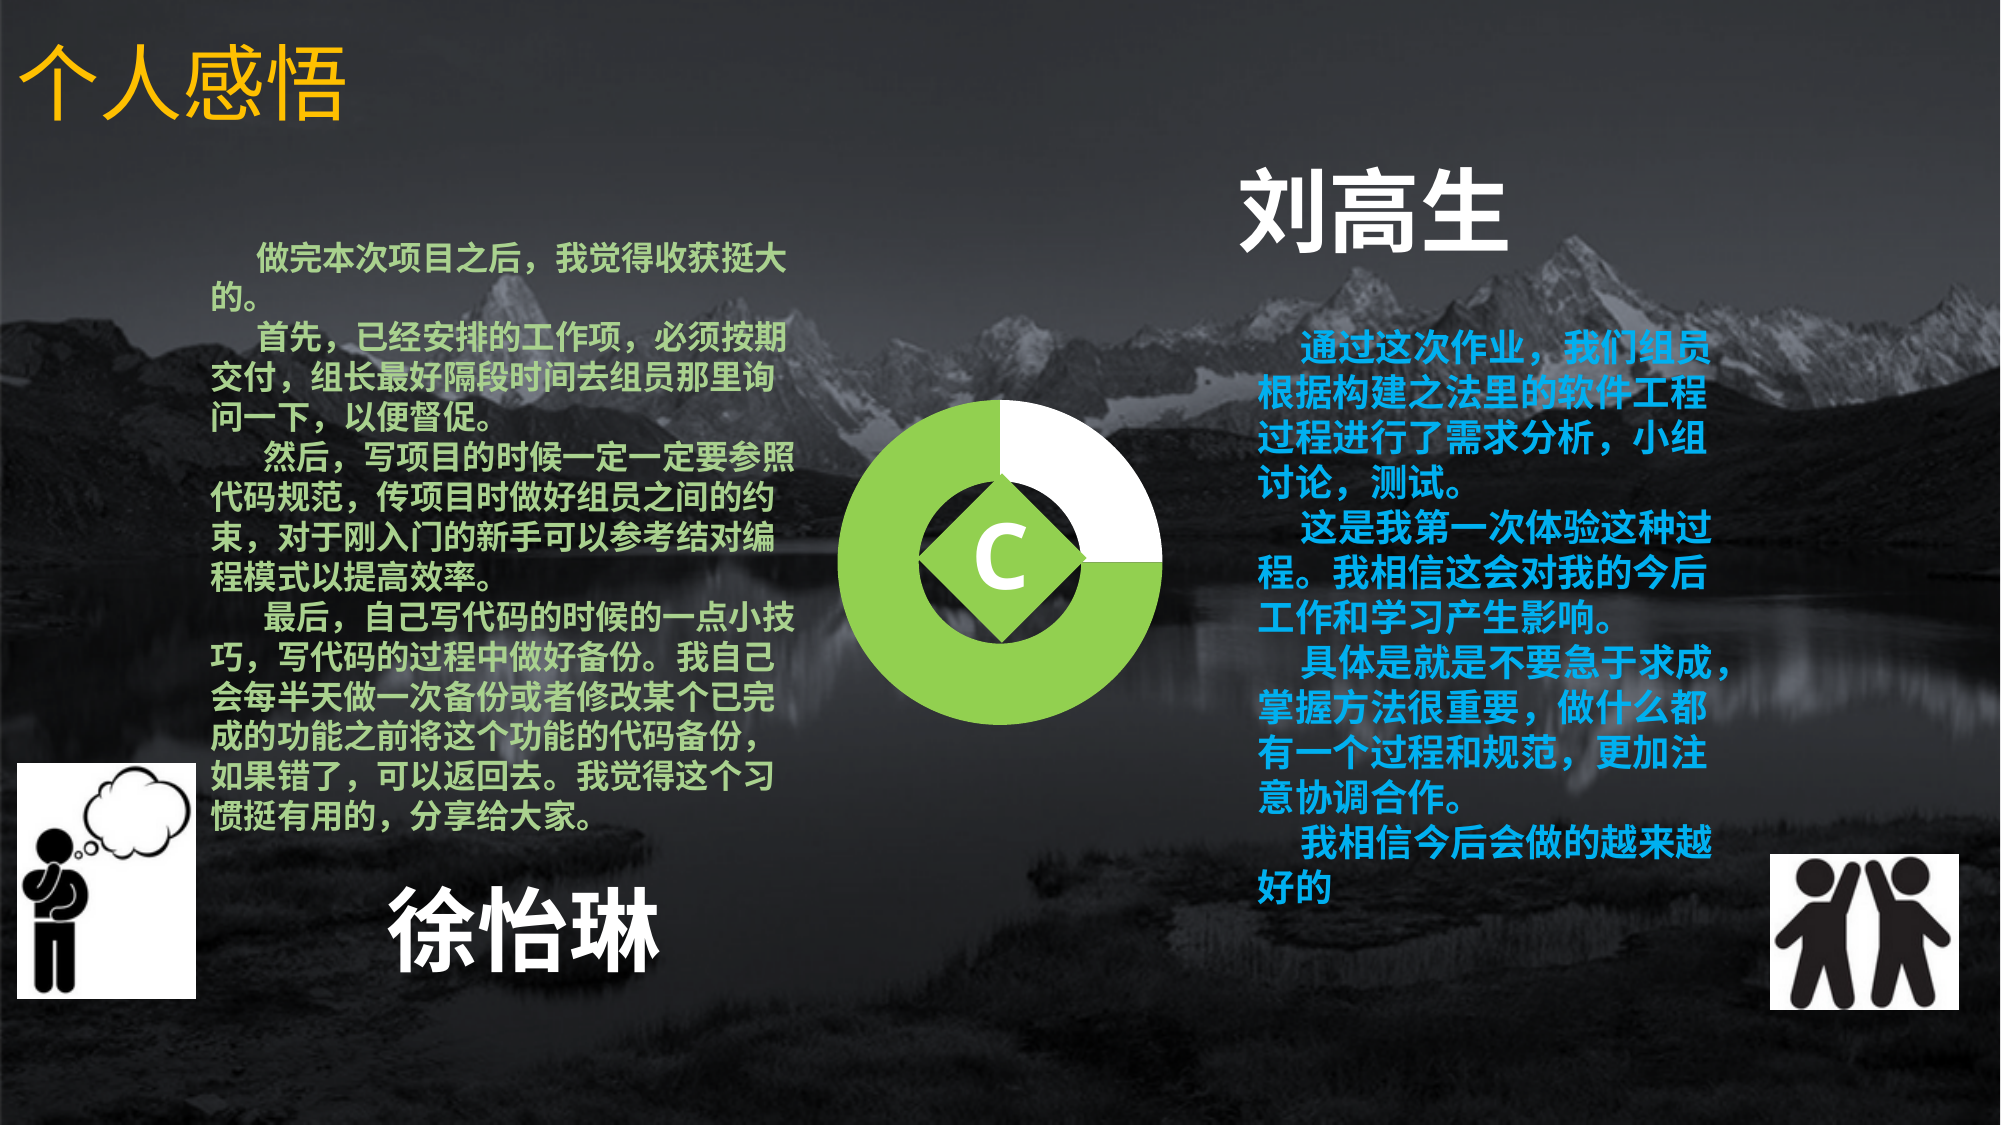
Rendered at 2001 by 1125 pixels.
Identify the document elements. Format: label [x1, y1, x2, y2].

chart [777, 393, 1223, 732]
picture [17, 763, 196, 999]
text_box [0, 0, 2000, 1125]
picture [1770, 854, 1959, 1010]
